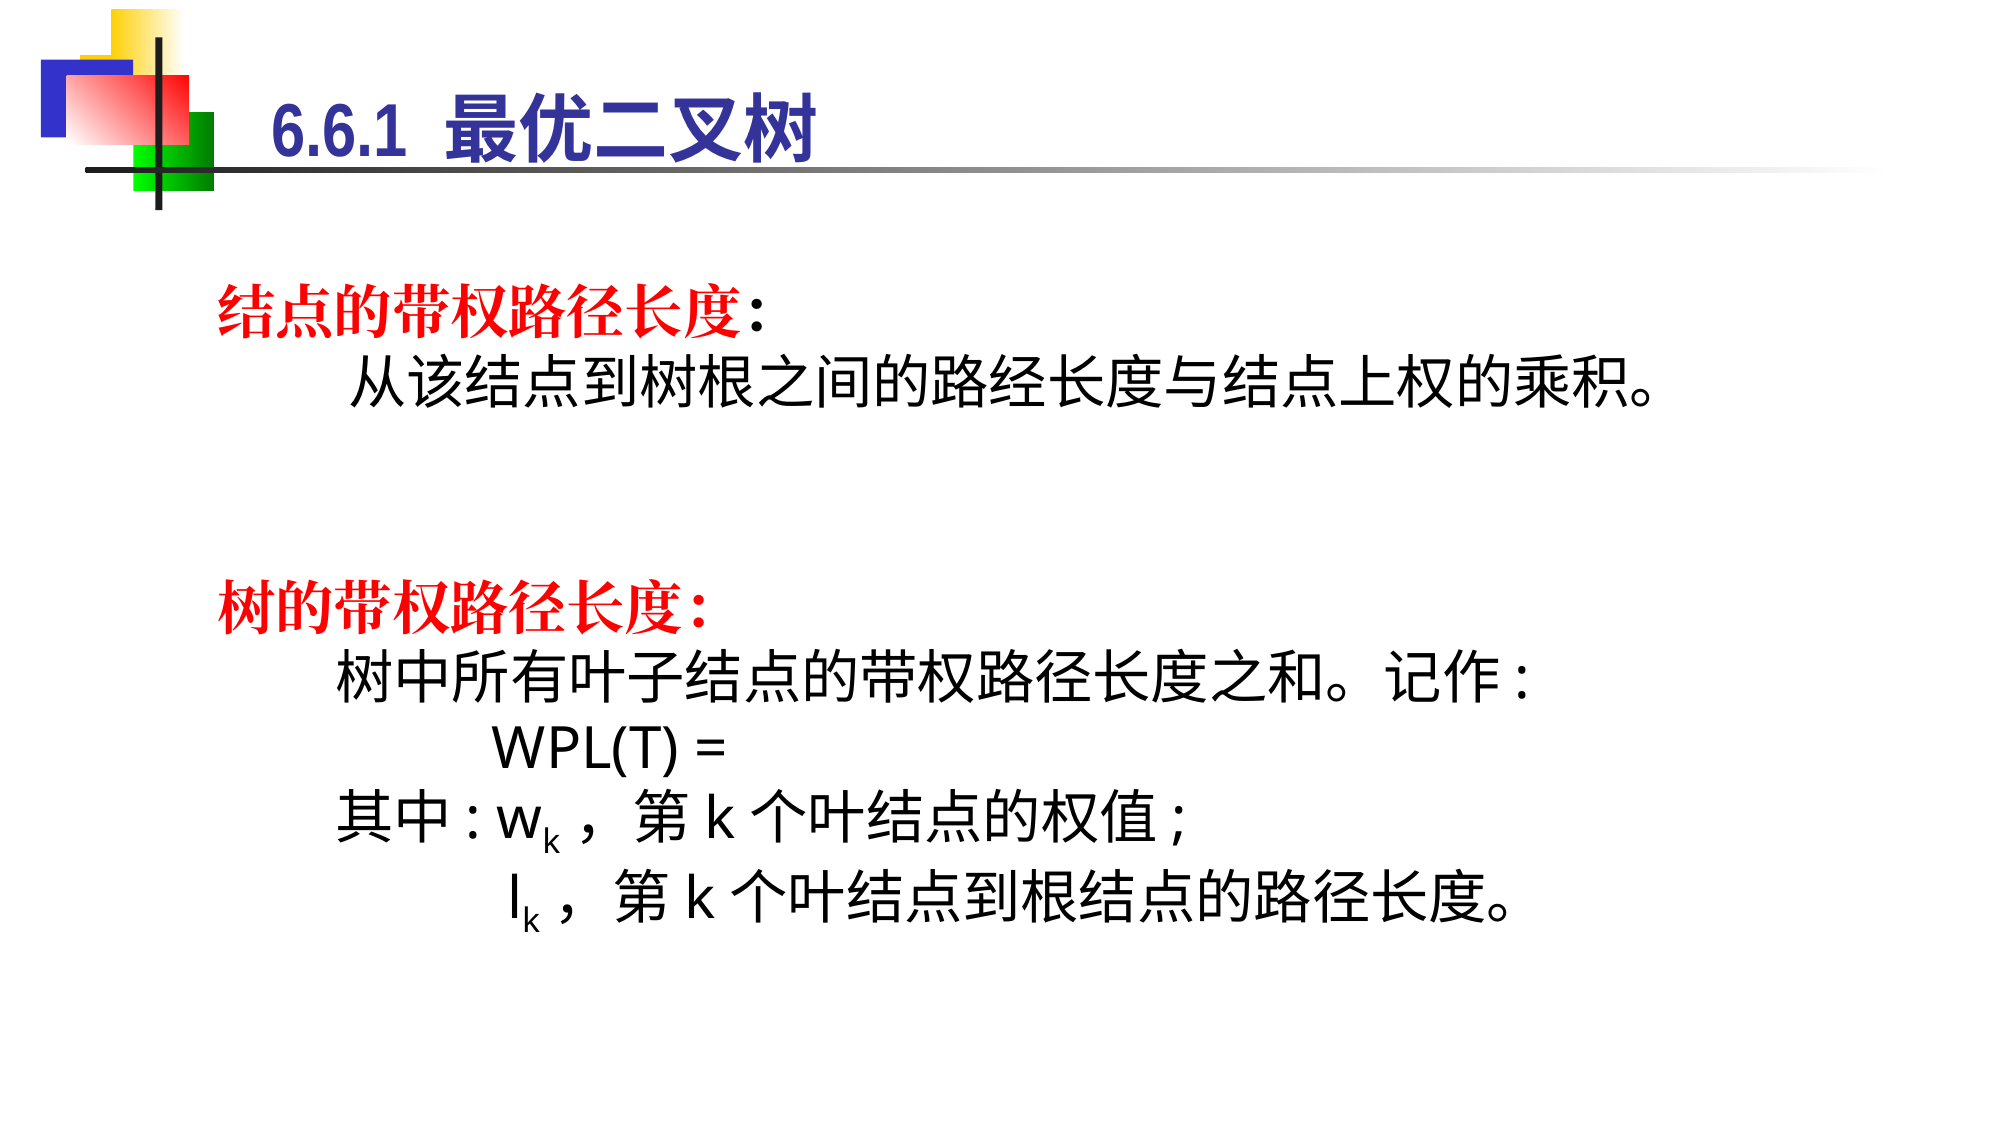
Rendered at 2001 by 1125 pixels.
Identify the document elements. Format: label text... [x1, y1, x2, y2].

text_box 6.6.1 最优二叉树 [152, 43, 1197, 182]
